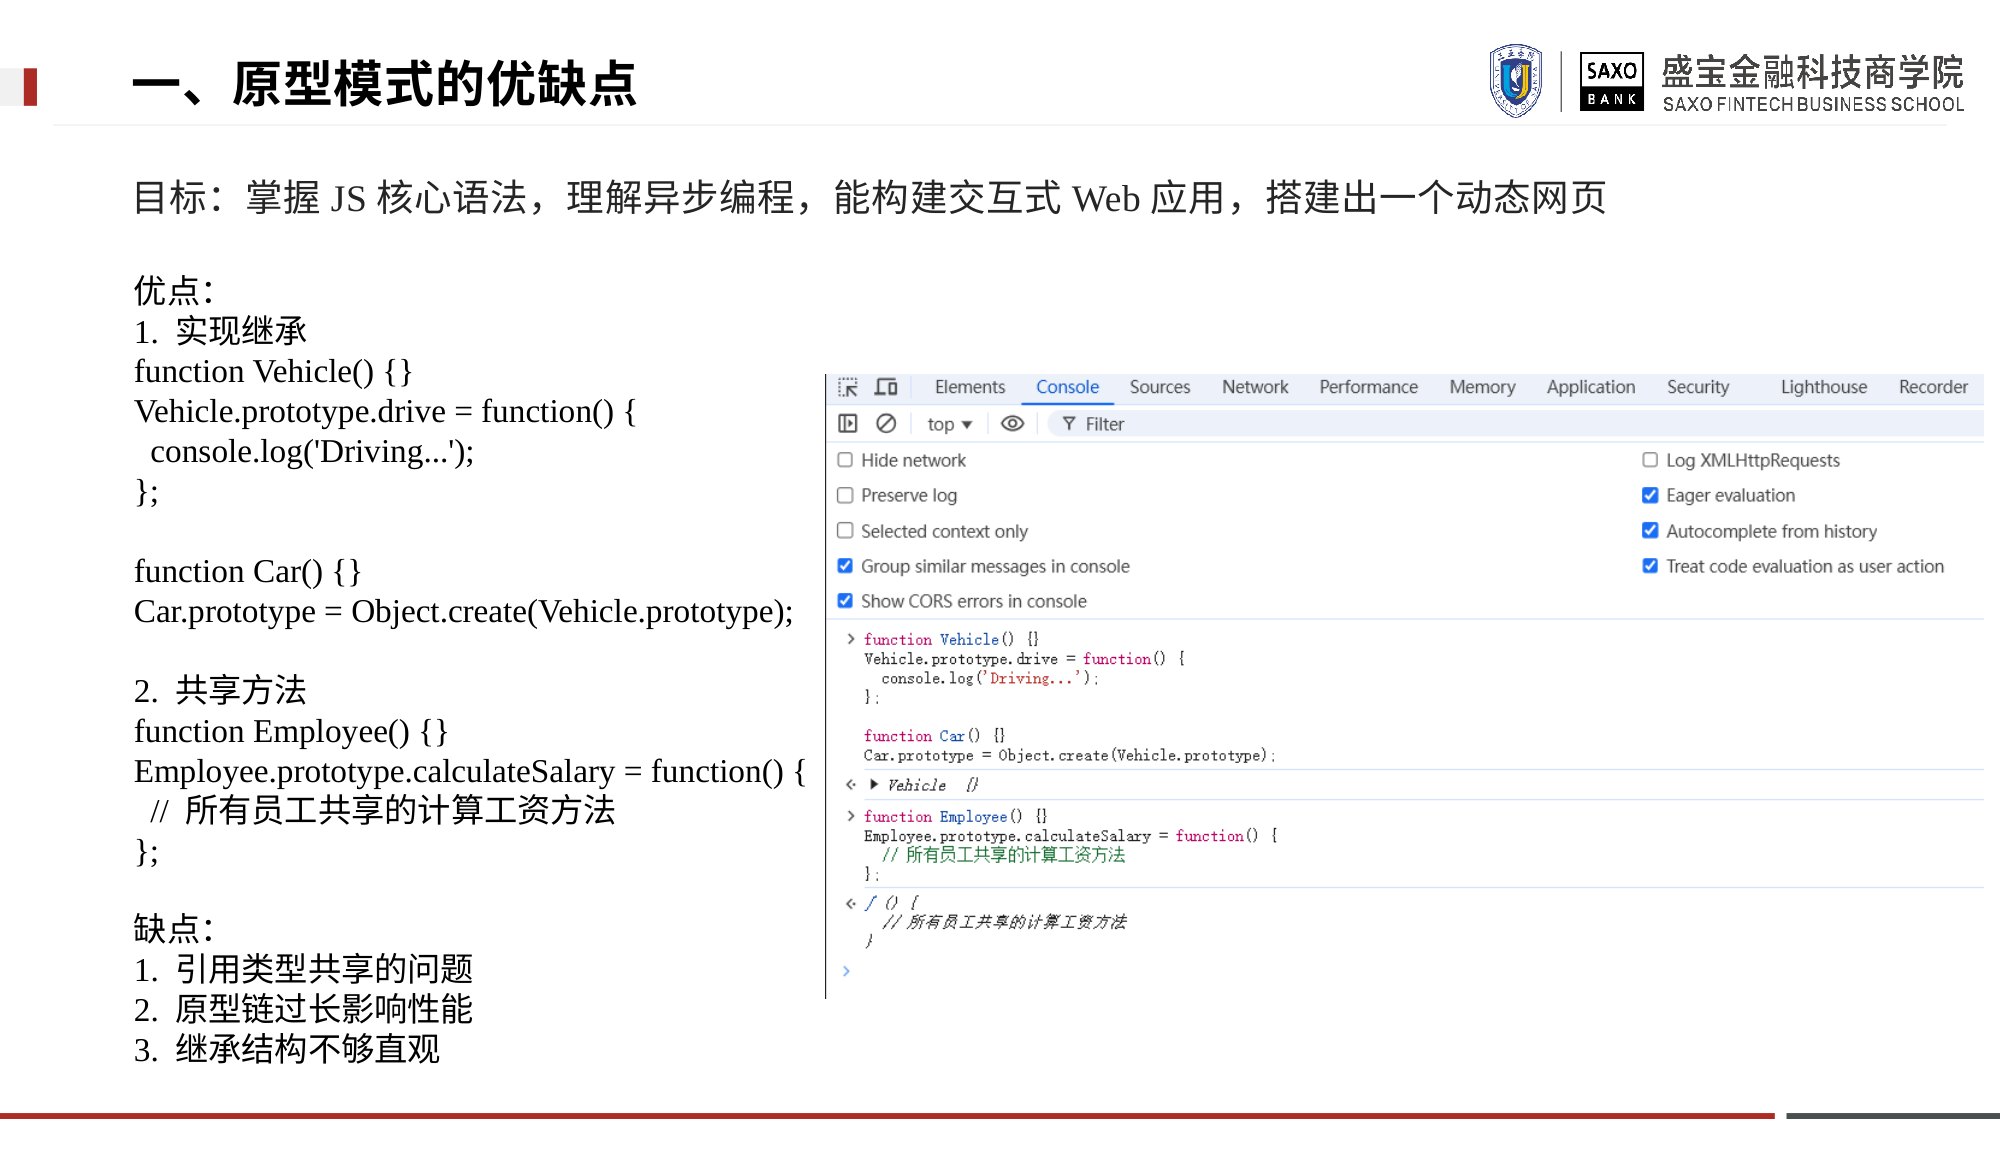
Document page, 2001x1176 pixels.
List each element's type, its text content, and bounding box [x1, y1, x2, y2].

picture [0, 1112, 1775, 1119]
text_box 优点： 1. 实现继承 function Vehicle() {} Vehicle.prototype.drive = function() { console.log('Driving...'); }; function Car() {} Car.prototype = Object.create(Vehicle.prototype); 2. 共享方法 function Employee() {} Employee.prototype.calculateSalary = function() { // 所有员工共享的计算工资方法 }; 缺点： 1. 引用类型共享的问题 2. 原型链过长影响性能 3. 继承结构不够直观 [119, 262, 1120, 1076]
picture [1489, 43, 1964, 118]
picture [0, 68, 37, 106]
text_box 目标：掌握JS核心语法，理解异步编程，能构建交互式Web应用，搭建出一个动态网页 [131, 167, 1762, 220]
picture [824, 374, 1984, 999]
text_box 一、原型模式的优缺点 [131, 44, 820, 113]
picture [1786, 1112, 2000, 1119]
